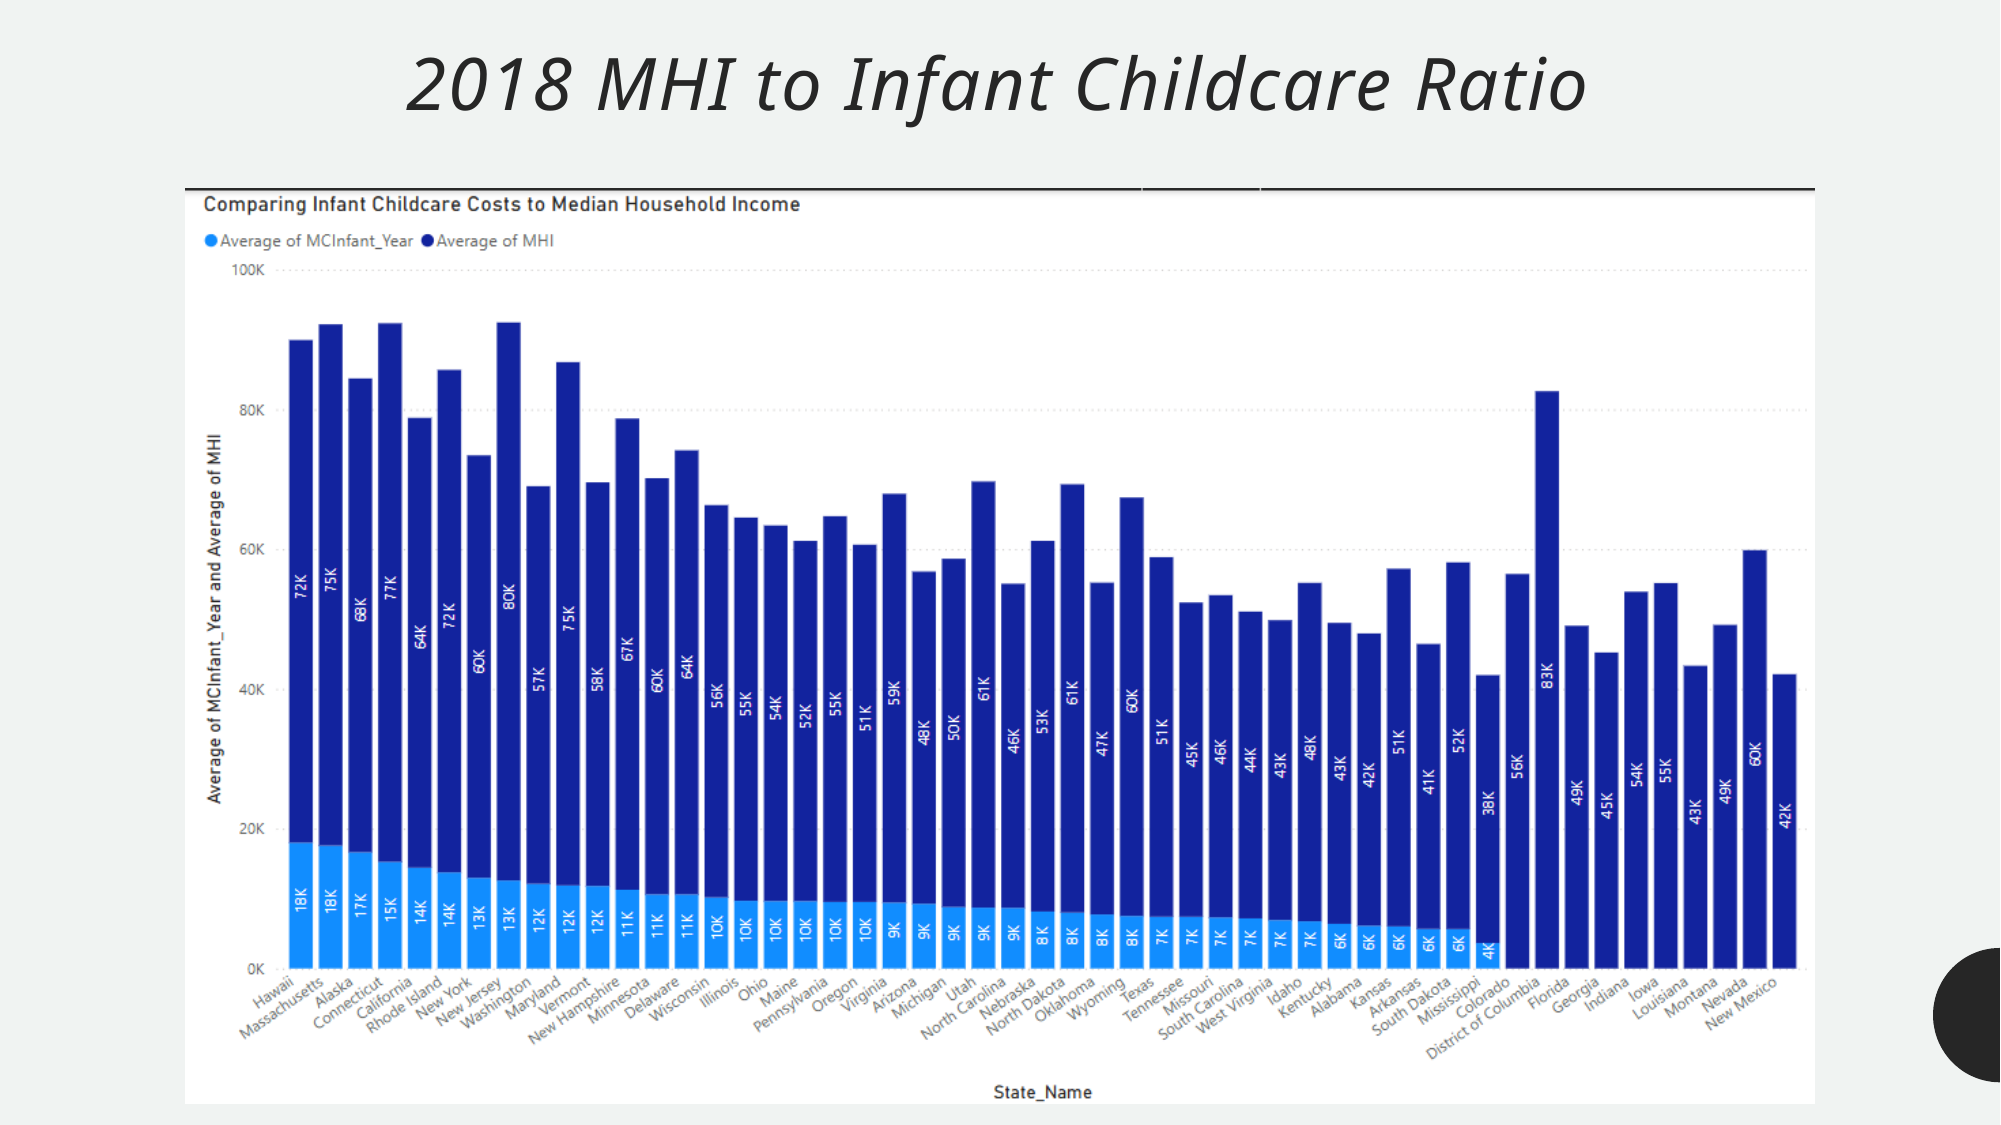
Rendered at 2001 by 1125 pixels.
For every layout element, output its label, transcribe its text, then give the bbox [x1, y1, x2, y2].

title 2018 MHI to Infant Childcare Ratio [67, 40, 1933, 224]
picture [185, 188, 1815, 1104]
